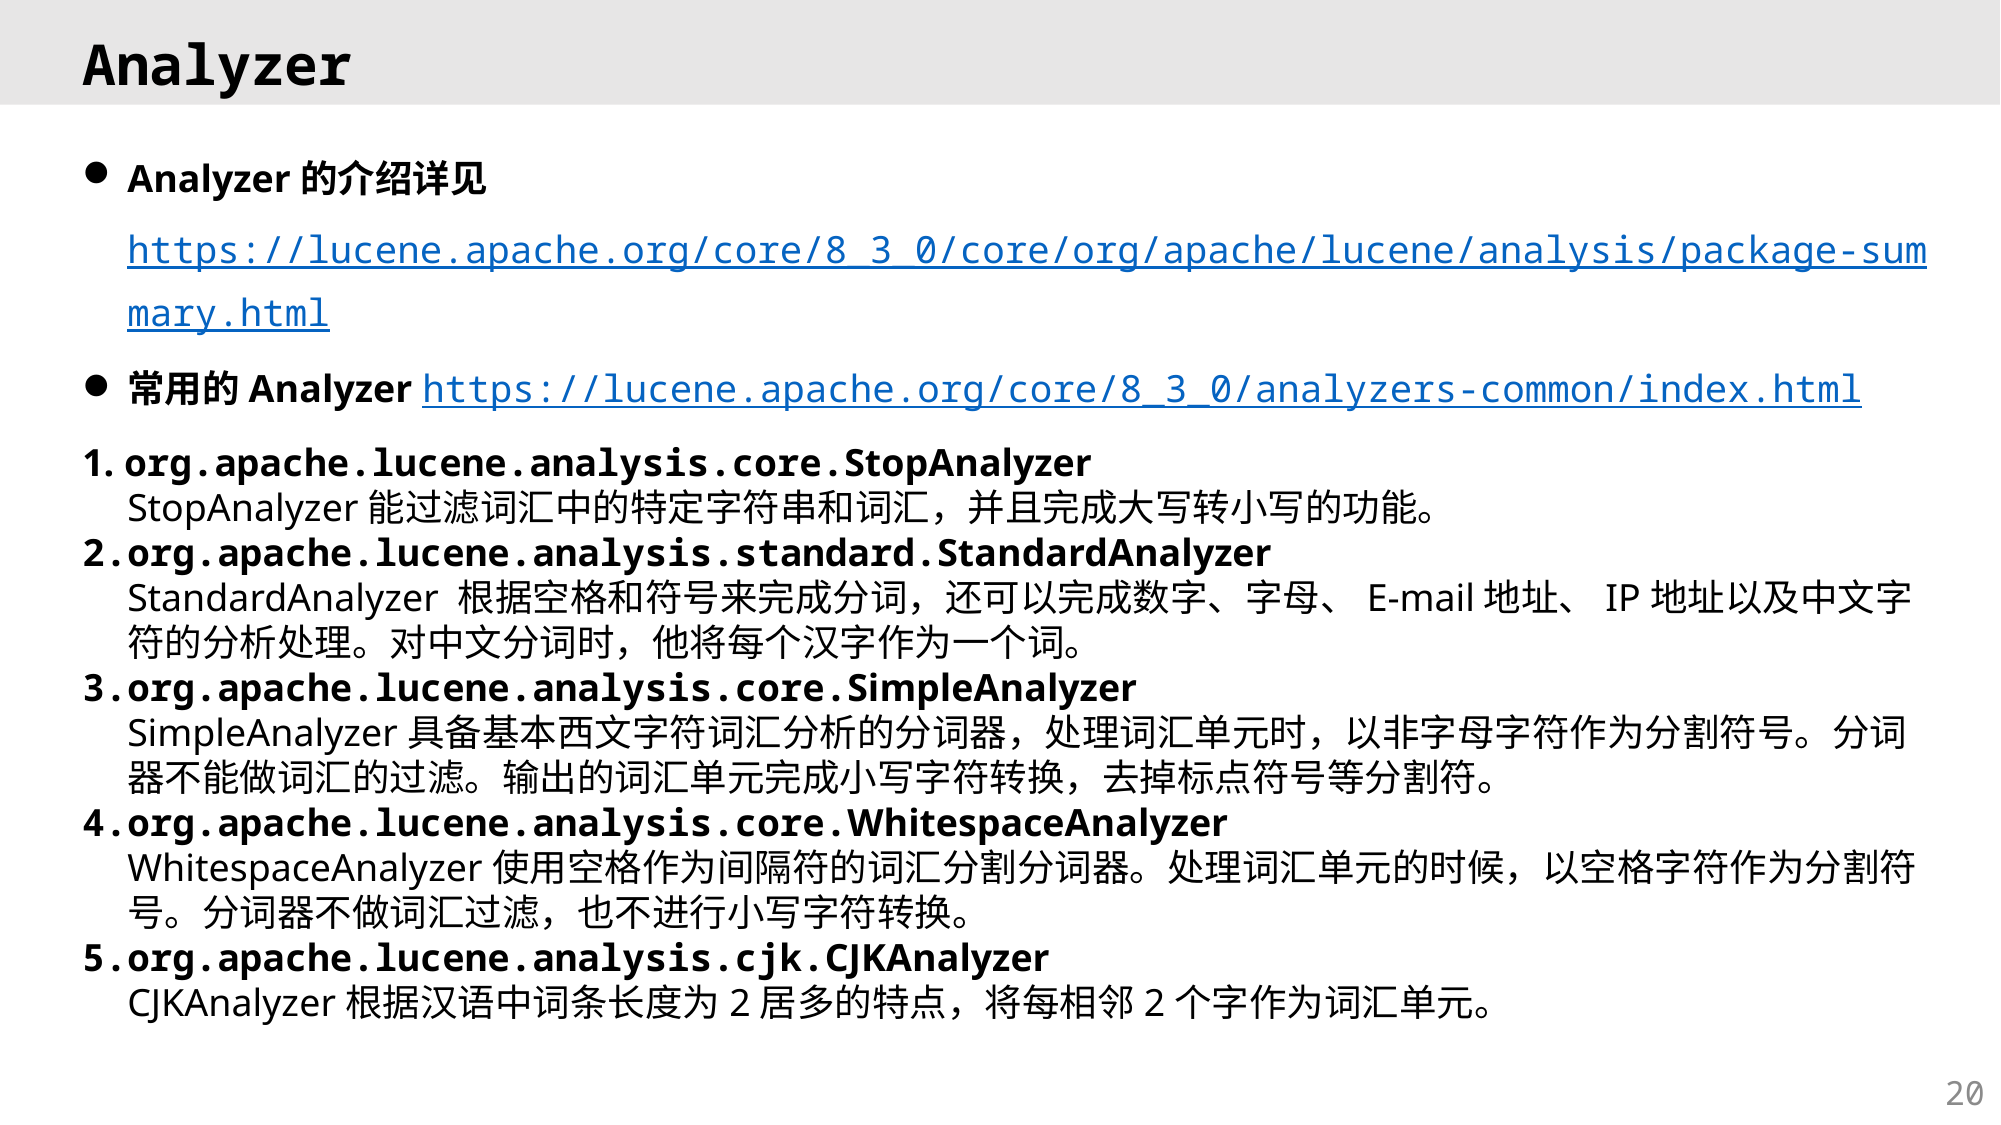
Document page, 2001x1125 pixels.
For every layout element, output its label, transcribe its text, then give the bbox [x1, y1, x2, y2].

slide_number 20 [1550, 1065, 2000, 1125]
title Analyzer [67, 16, 1945, 119]
list Analyzer的介绍详见https://lucene.apache.org/core/8_3_0/core/org/apache/lucene/analysis/package-summary.html 常用的Analyzer https://lucene.apache.org/core/8_3_0/analyzers-common/index.html 1. org.apache.lucene.analysis.core.StopAnalyzer StopAnalyzer能过滤词汇中的特定字符串和词汇，并且完成大写转小写的功能。 org.apache.lucene.analysis.standard.StandardAnalyzer StandardAnalyzer 根据空格和符号来完成分词，还可以完成数字、字母、E-mail地址、IP地址以及中文字符的分析处理。对中文分词时，他将每个汉字作为一个词。 org.apache.lucene.analysis.core.SimpleAnalyzer SimpleAnalyzer具备基本西文字符词汇分析的分词器，处理词汇单元时，以非字母字符作为分割符号。分词器不能做词汇的过滤。输出的词汇单元完成小写字符转换，去掉标点符号等分割符。 org.apache.lucene.analysis.core.WhitespaceAnalyzer WhitespaceAnalyzer使用空格作为间隔符的词汇分割分词器。处理词汇单元的时候，以空格字符作为分割符号。分词器不做词汇过滤，也不进行小写字符转换。 org.apache.lucene.analysis.cjk.CJKAnalyzer CJKAnalyzer根据汉语中词条长度为2居多的特点，将每相邻2个字作为词汇单元。 [67, 125, 1945, 1103]
